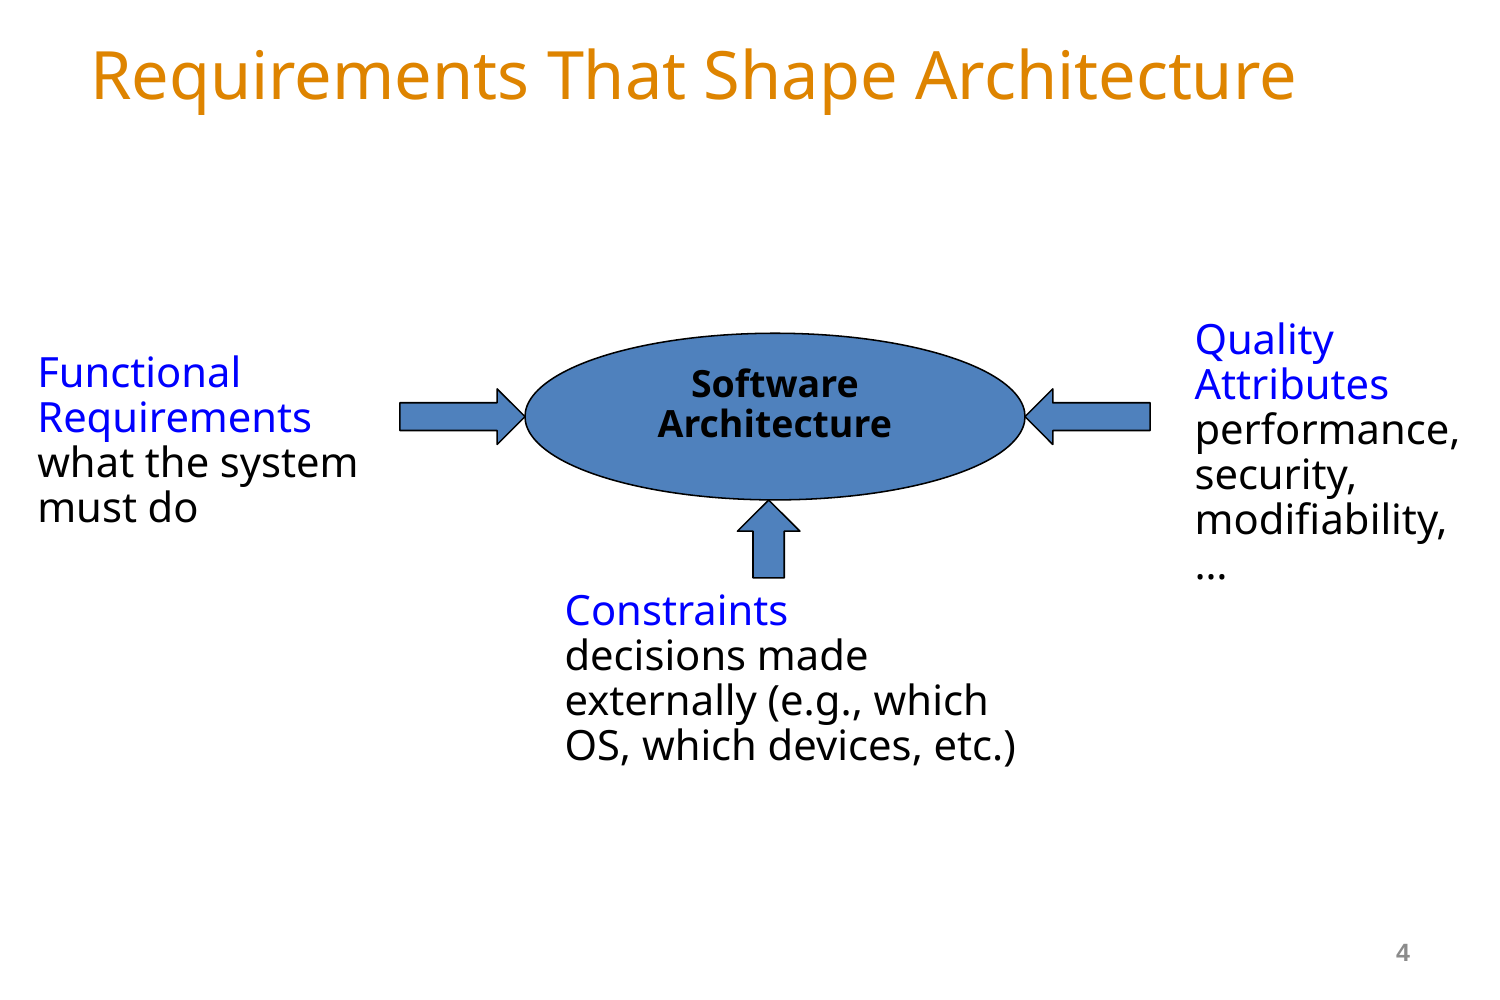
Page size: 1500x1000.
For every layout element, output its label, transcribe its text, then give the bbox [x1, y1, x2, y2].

title Requirements That Shape Architecture [75, 40, 1425, 107]
text_box Quality Attributes performance, security, modifiability, … [1179, 311, 1499, 596]
text_box Functional Requirements what the system must do [22, 344, 410, 540]
slide_number 4 [1074, 926, 1425, 981]
text_box [737, 500, 800, 578]
text_box [1025, 388, 1151, 445]
text_box Software Architecture [525, 333, 1025, 500]
text_box [410, 388, 526, 445]
text_box Constraints decisions made externally (e.g., which OS, which devices, etc.) [549, 582, 1075, 777]
